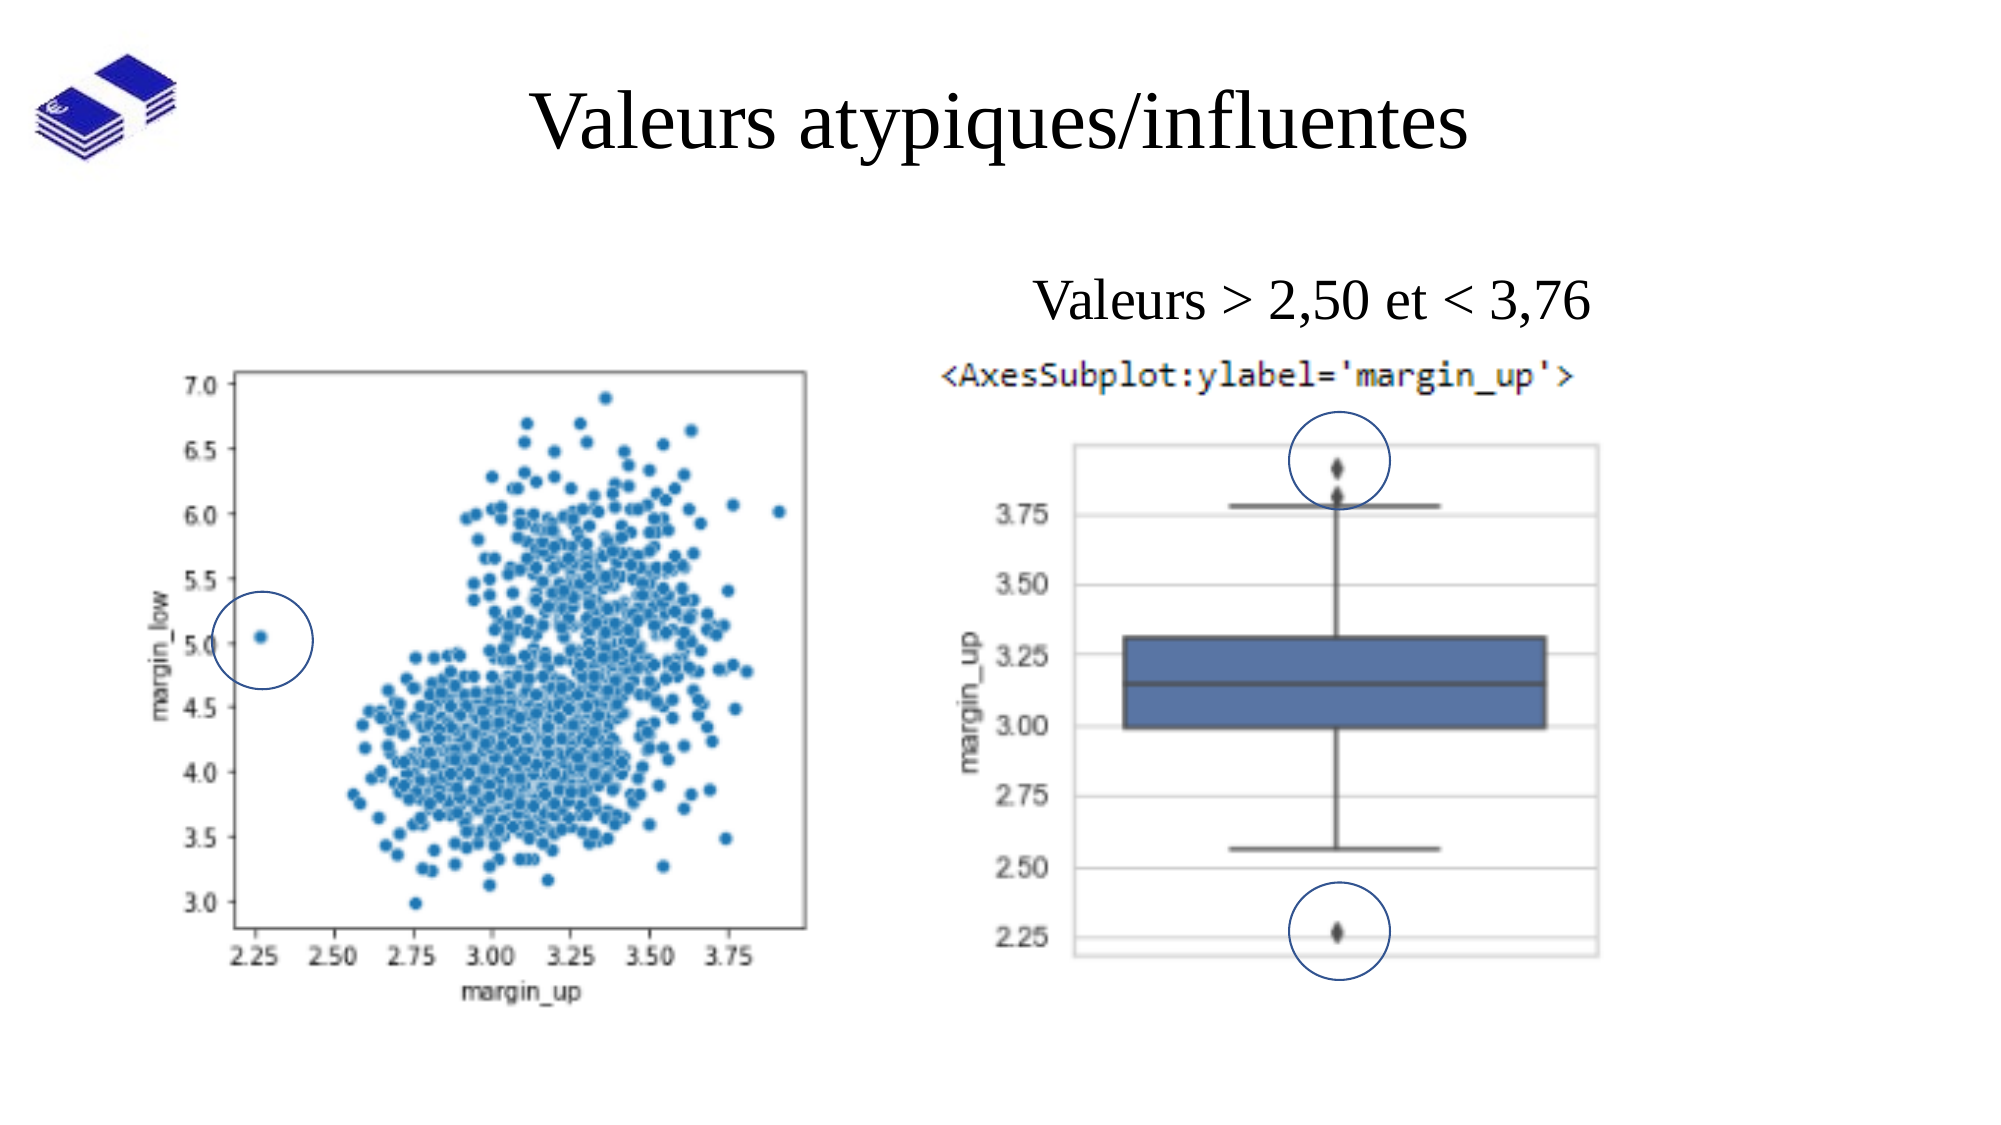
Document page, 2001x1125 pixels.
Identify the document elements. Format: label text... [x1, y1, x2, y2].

picture [937, 350, 1641, 985]
picture [0, 0, 203, 184]
text_box Valeurs atypiques/influentes [169, 69, 1831, 1056]
text_box Valeurs > 2,50 et < 3,76 [952, 253, 1673, 409]
picture [131, 342, 823, 1034]
